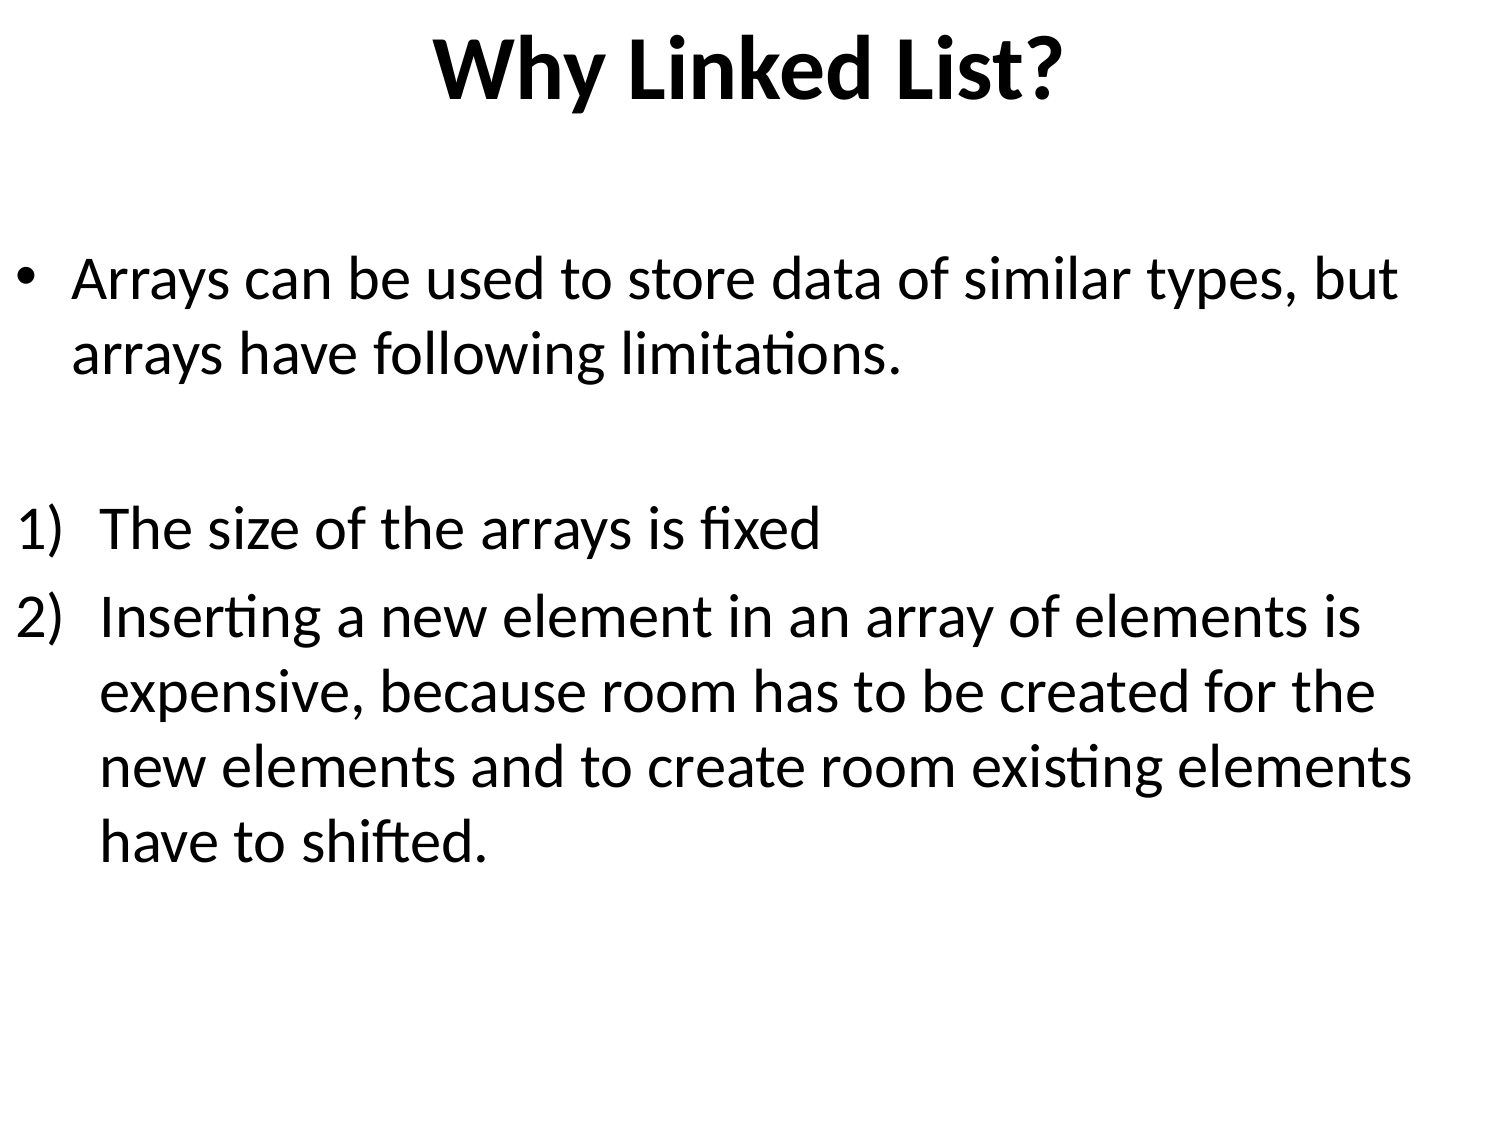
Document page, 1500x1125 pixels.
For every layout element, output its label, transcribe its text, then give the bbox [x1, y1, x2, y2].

list Arrays can be used to store data of similar types, but arrays have following limitations. The size of the arrays is fixed Inserting a new element in an array of elements is expensive, because room has to be created for the new elements and to create room existing elements have to shifted. [0, 137, 1475, 1125]
title Why Linked List? [75, 0, 1425, 125]
